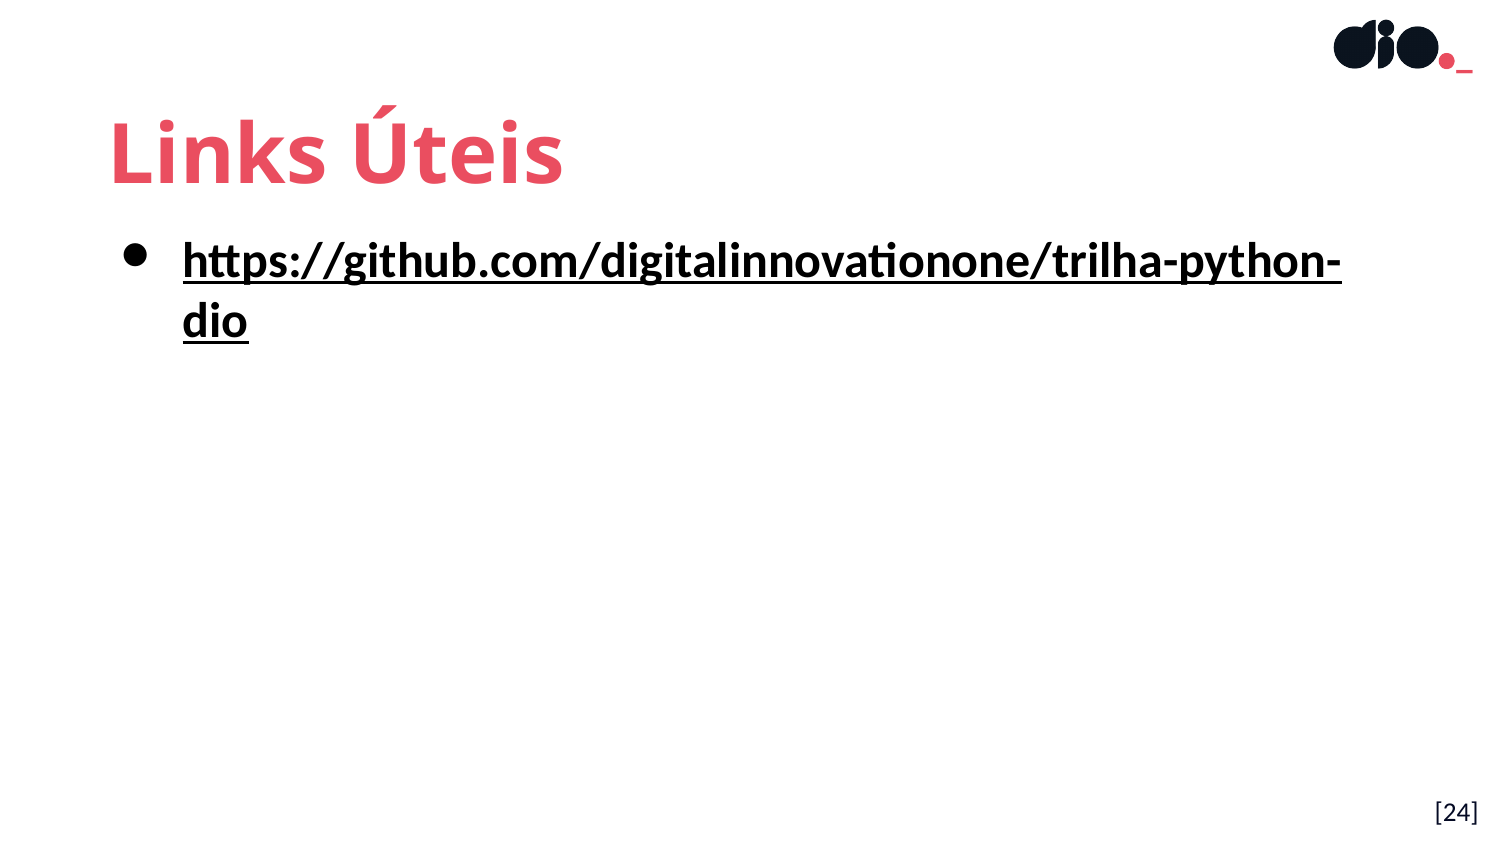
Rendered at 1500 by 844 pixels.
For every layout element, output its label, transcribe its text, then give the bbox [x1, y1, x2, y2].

text_box https://github.com/digitalinnovationone/trilha-python-dio [92, 213, 1408, 780]
slide_number [‹#›] [1403, 779, 1494, 844]
picture [1333, 19, 1473, 74]
text_box Links Úteis [92, 73, 1408, 213]
